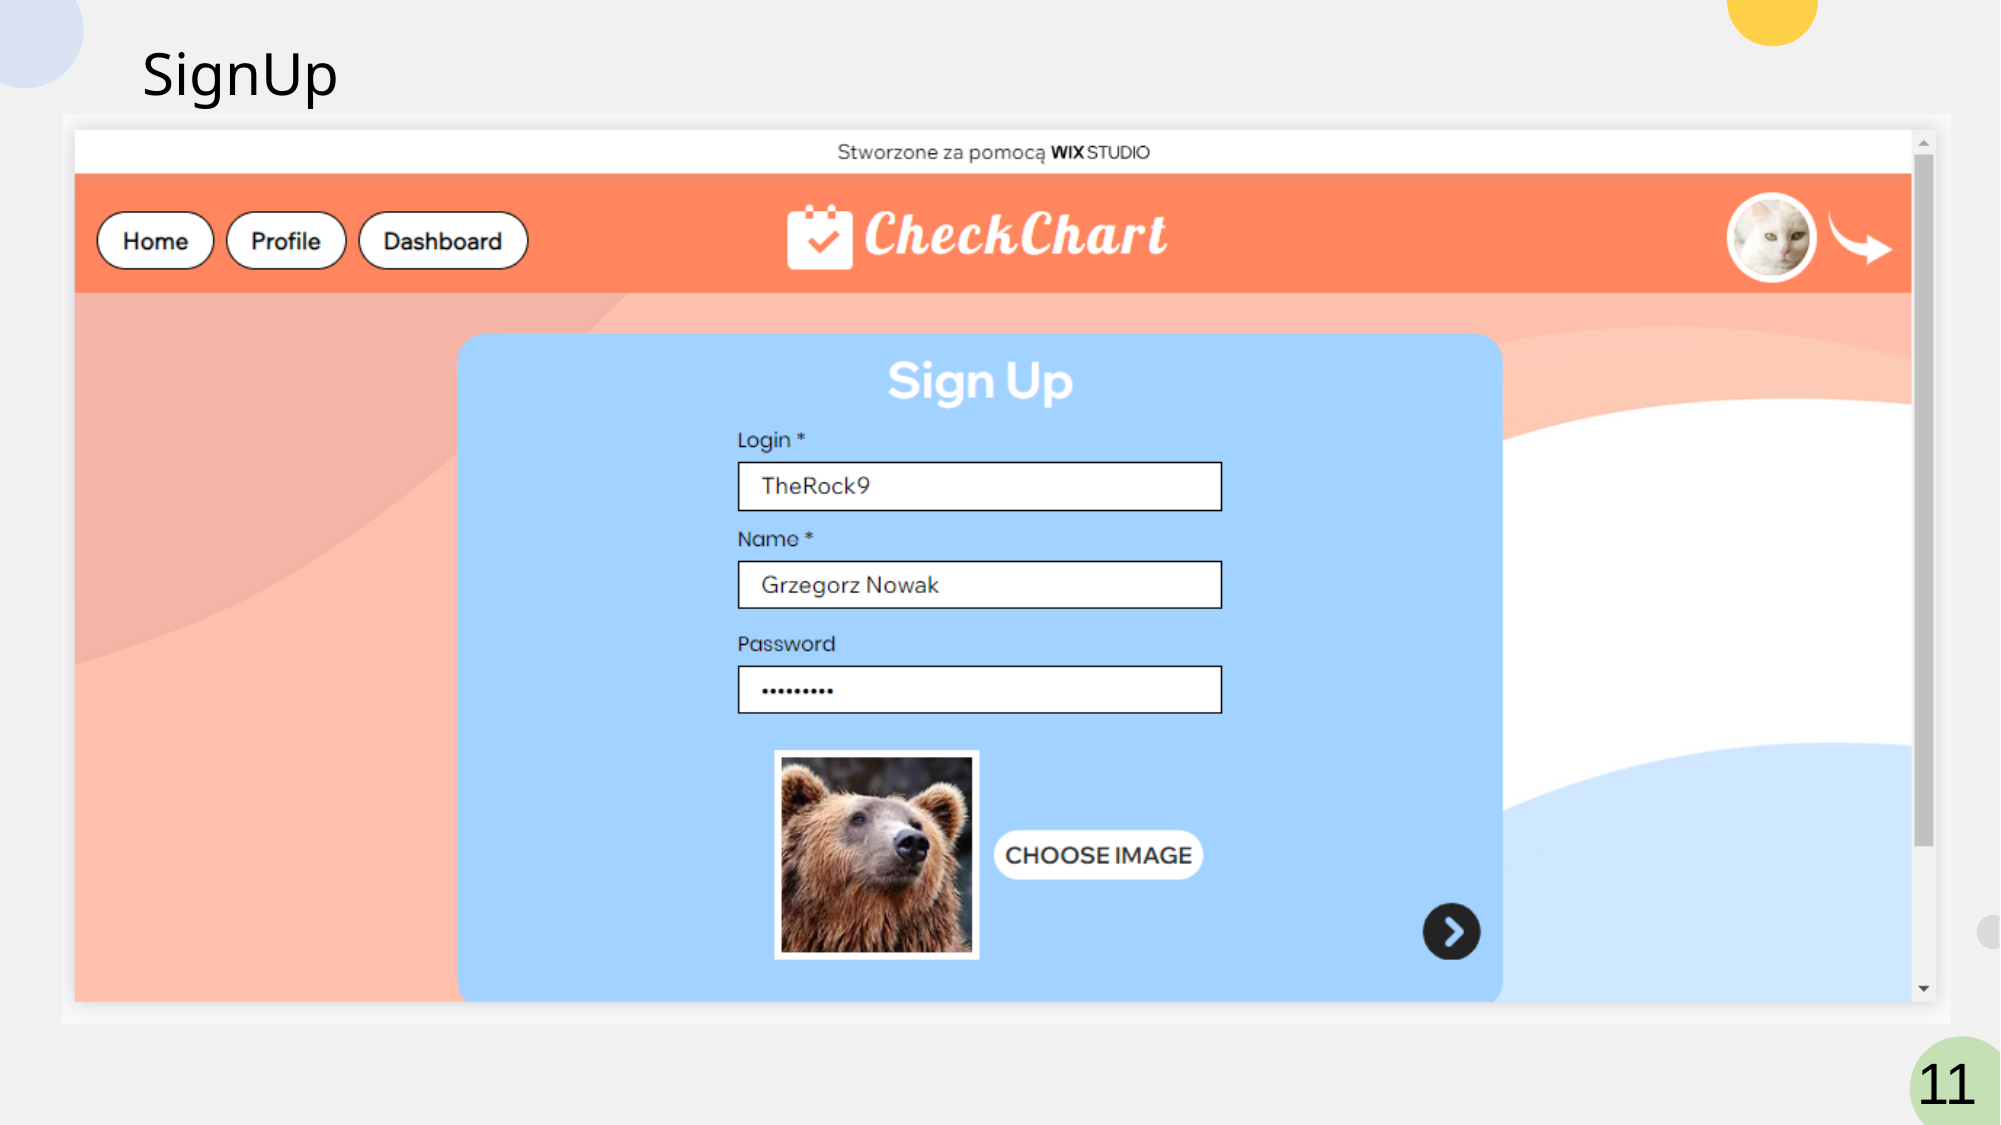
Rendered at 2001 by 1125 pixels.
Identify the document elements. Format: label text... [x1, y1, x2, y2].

text_box 11 [1901, 1039, 2000, 1125]
picture [62, 114, 1951, 1024]
text_box SignUp [127, 29, 1490, 111]
